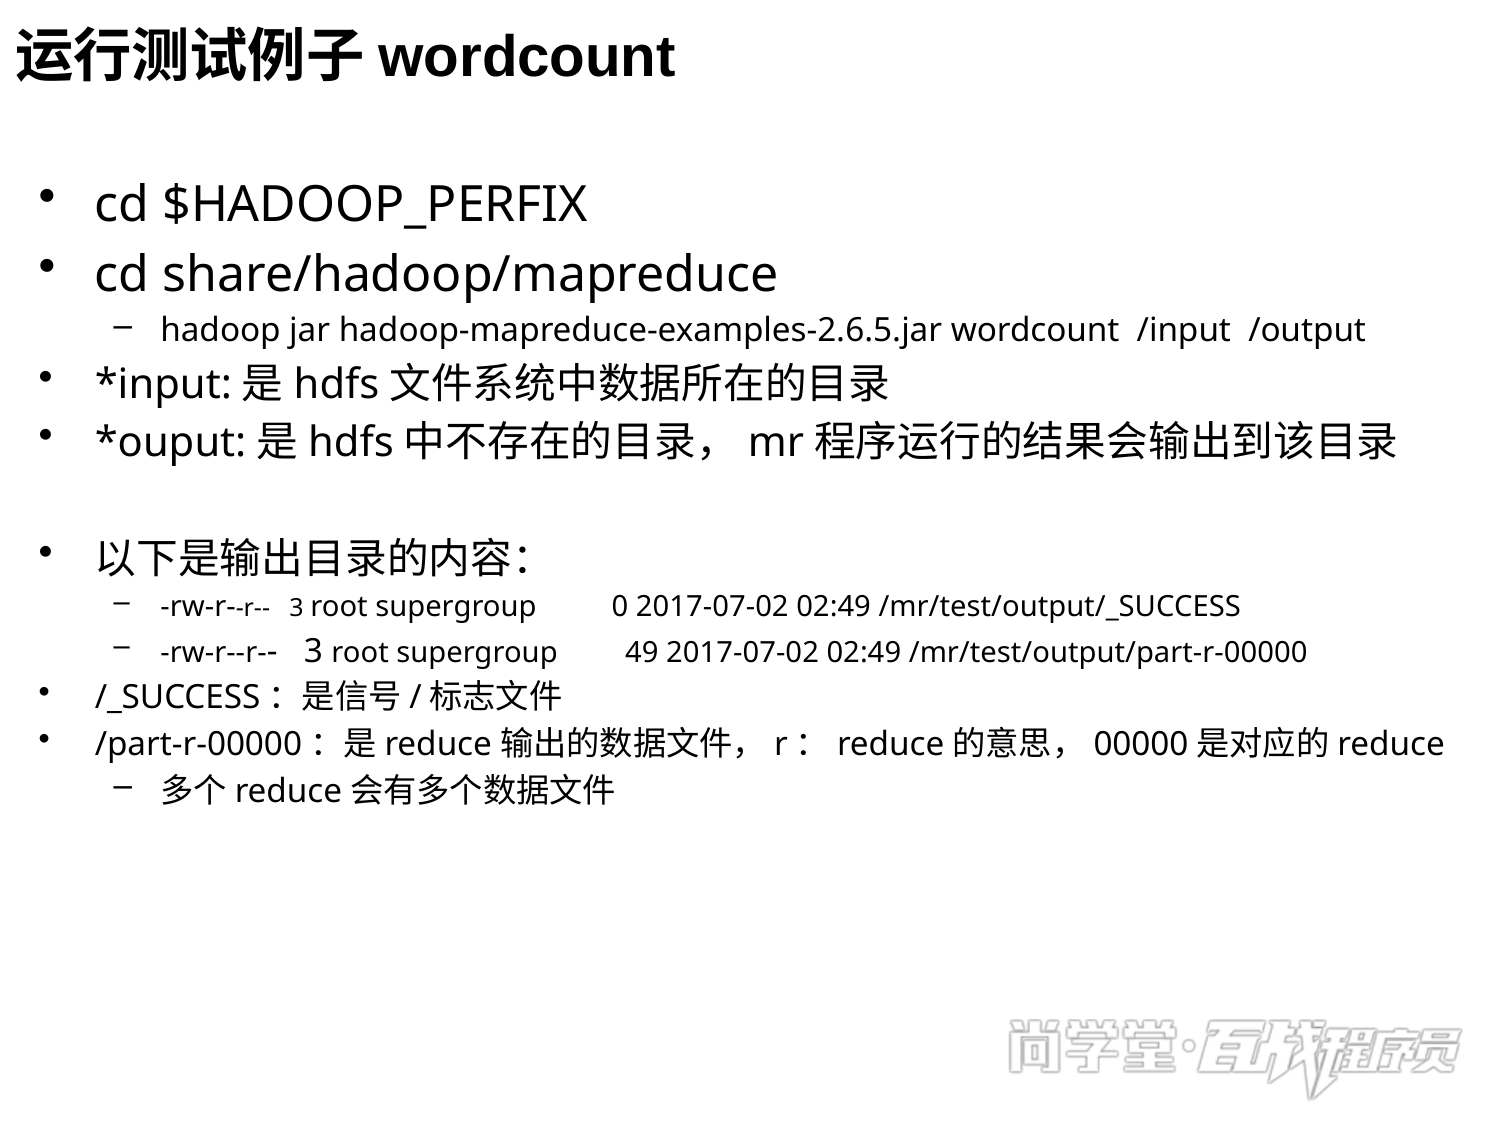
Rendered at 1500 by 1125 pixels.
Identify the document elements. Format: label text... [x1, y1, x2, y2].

picture [1008, 1019, 1463, 1103]
title 运行测试例子wordcount [0, 8, 1500, 98]
list cd $HADOOP_PERFIX cd share/hadoop/mapreduce hadoop jar hadoop-mapreduce-examples-2.6.5.jar wordcount /input /output *input:是hdfs文件系统中数据所在的目录 *ouput:是hdfs中不存在的目录，mr程序运行的结果会输出到该目录 以下是输出目录的内容： -rw-r--r-- 3 root supergroup 0 2017-07-02 02:49 /mr/test/output/_SUCCESS -rw-r--r-- 3 root supergroup 49 2017-07-02 02:49 /mr/test/output/part-r-00000 /_SUCCESS：是信号/标志文件 /part-r-00000：是reduce输出的数据文件，r：reduce的意思，00000是对应的reduce 多个reduce会有多个数据文件 [23, 164, 1465, 997]
